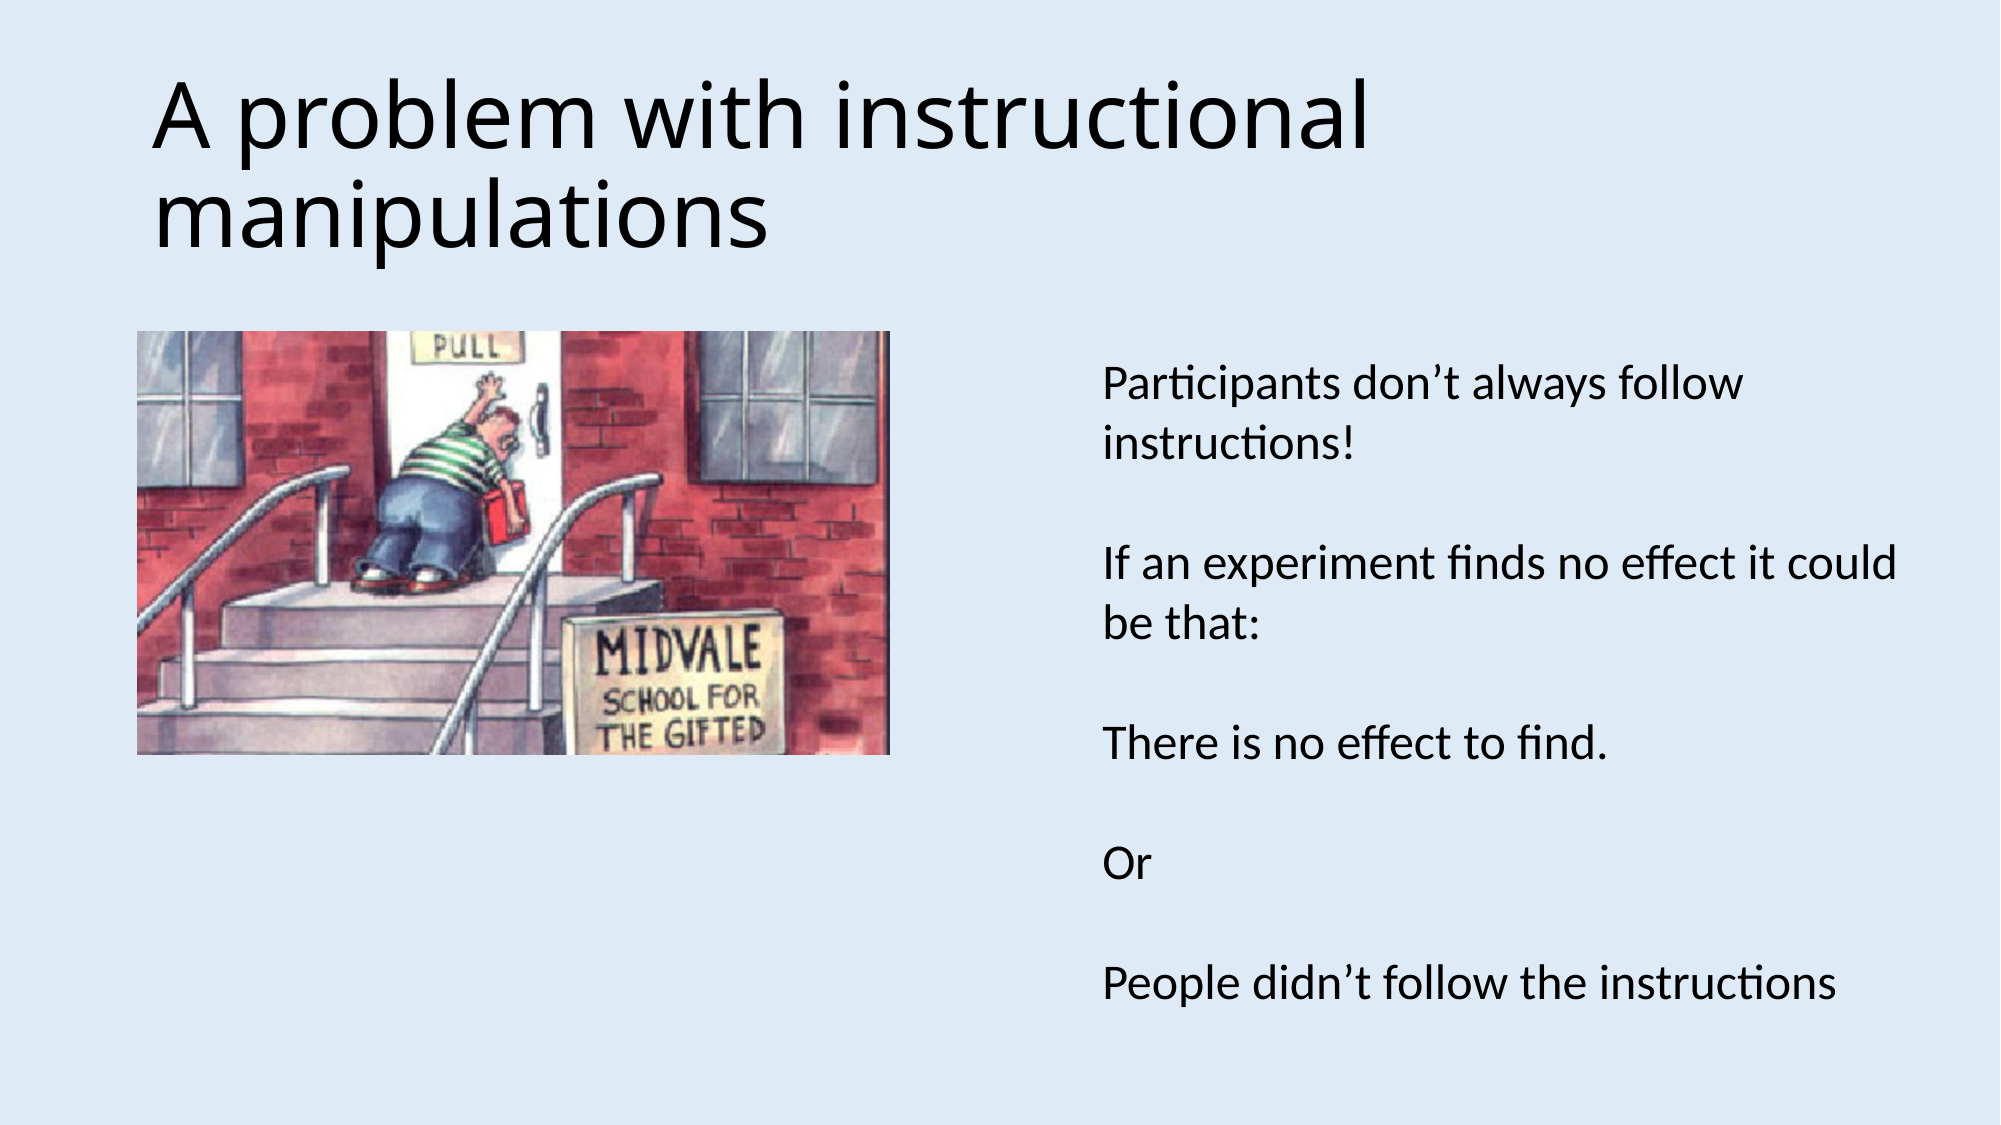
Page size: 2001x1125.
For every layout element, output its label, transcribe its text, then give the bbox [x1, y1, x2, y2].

picture [137, 331, 890, 755]
title A problem with instructional manipulations [137, 59, 1863, 278]
text_box Participants don’t always follow instructions! If an experiment finds no effect it could be that: There is no effect to find. Or People didn’t follow the instructions [1087, 342, 1924, 1125]
